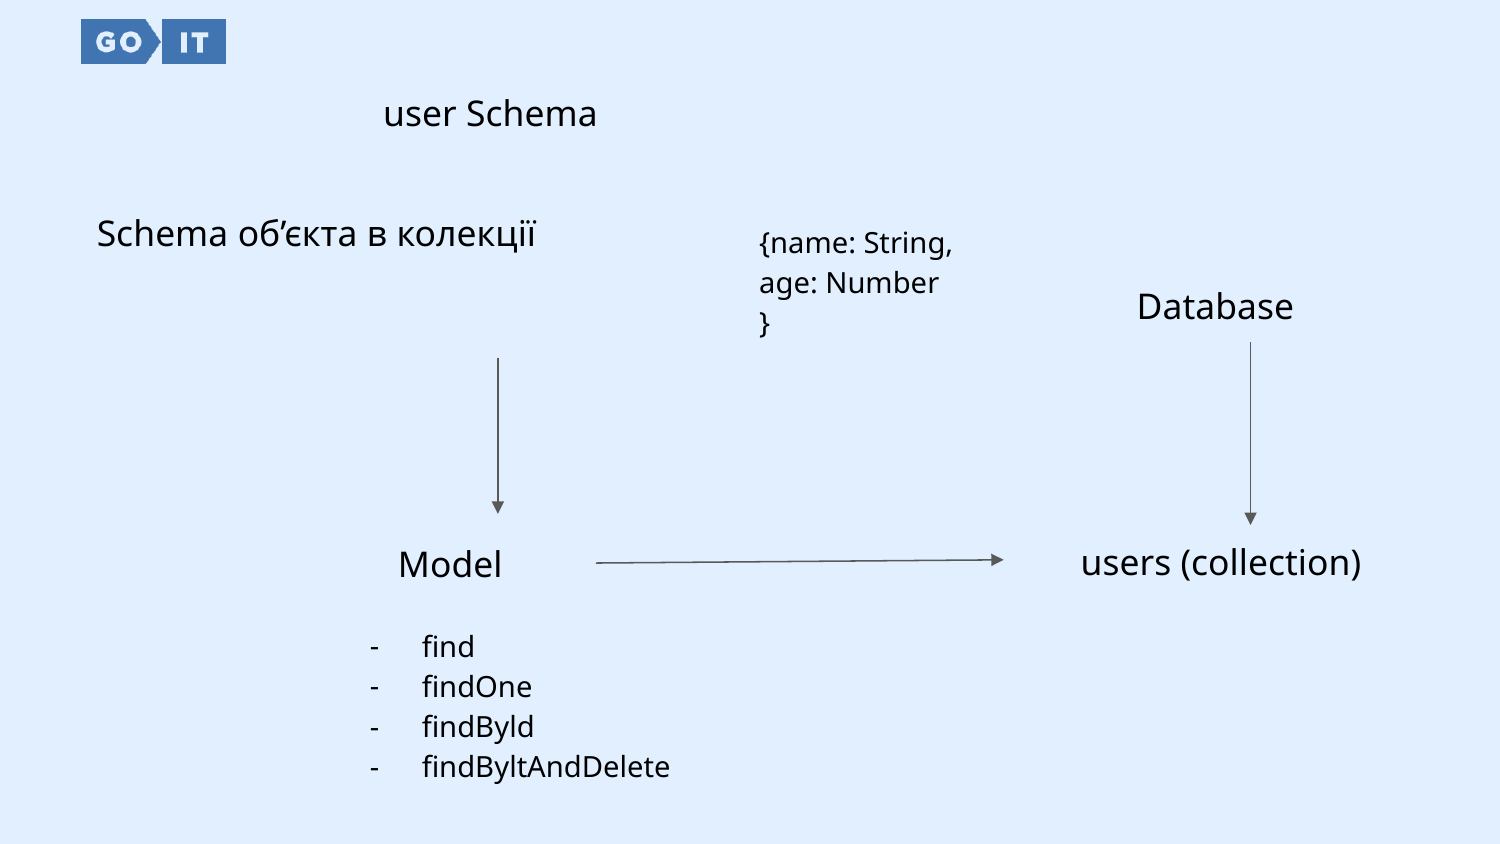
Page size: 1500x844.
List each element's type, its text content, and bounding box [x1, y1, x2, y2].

text_box user Schema [368, 75, 768, 149]
picture [81, 19, 226, 65]
text_box Schema об’єкта в колекції [81, 195, 650, 269]
text_box users (collection) [1065, 524, 1436, 598]
text_box Database [1121, 269, 1380, 342]
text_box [595, 559, 1004, 564]
text_box {name: String, age: Number } [744, 203, 1500, 355]
text_box Model [382, 526, 596, 600]
text_box find findOne findByld findByltAndDelete [331, 607, 1484, 799]
